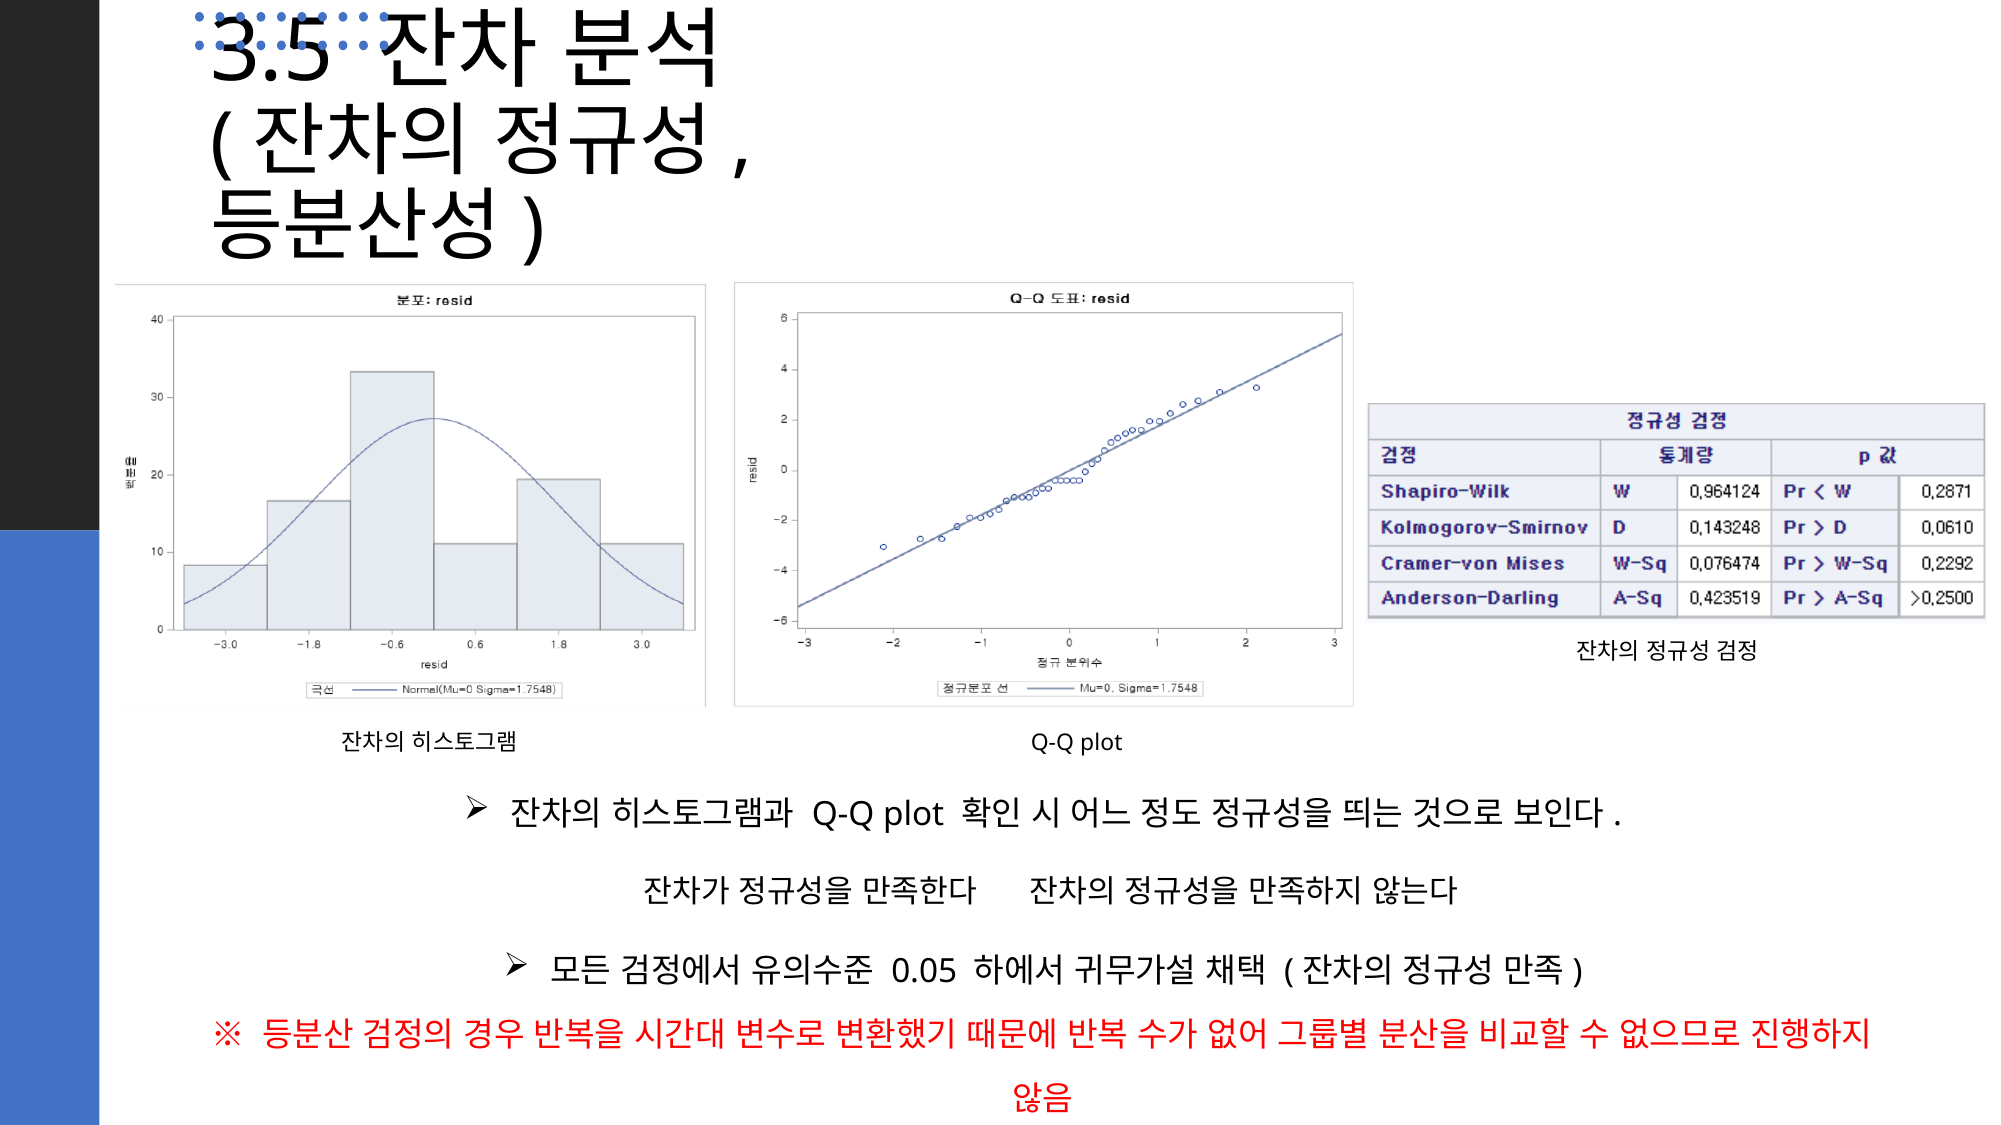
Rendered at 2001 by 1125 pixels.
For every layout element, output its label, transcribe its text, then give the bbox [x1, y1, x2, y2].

text_box 잔차의 히스토그램 [326, 707, 550, 763]
text_box [0, 0, 100, 529]
title 3.5 잔차 분석 (잔차의 정규성, 등분산성) [195, 32, 1061, 279]
text_box Q-Q plot [1016, 707, 1148, 763]
picture [732, 280, 1354, 707]
picture [115, 283, 707, 707]
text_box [194, 11, 389, 51]
text_box 잔차의 정규성 검정 [1561, 624, 1801, 672]
text_box [100, 0, 2000, 1125]
picture [1365, 403, 1987, 624]
text_box [0, 529, 100, 1125]
